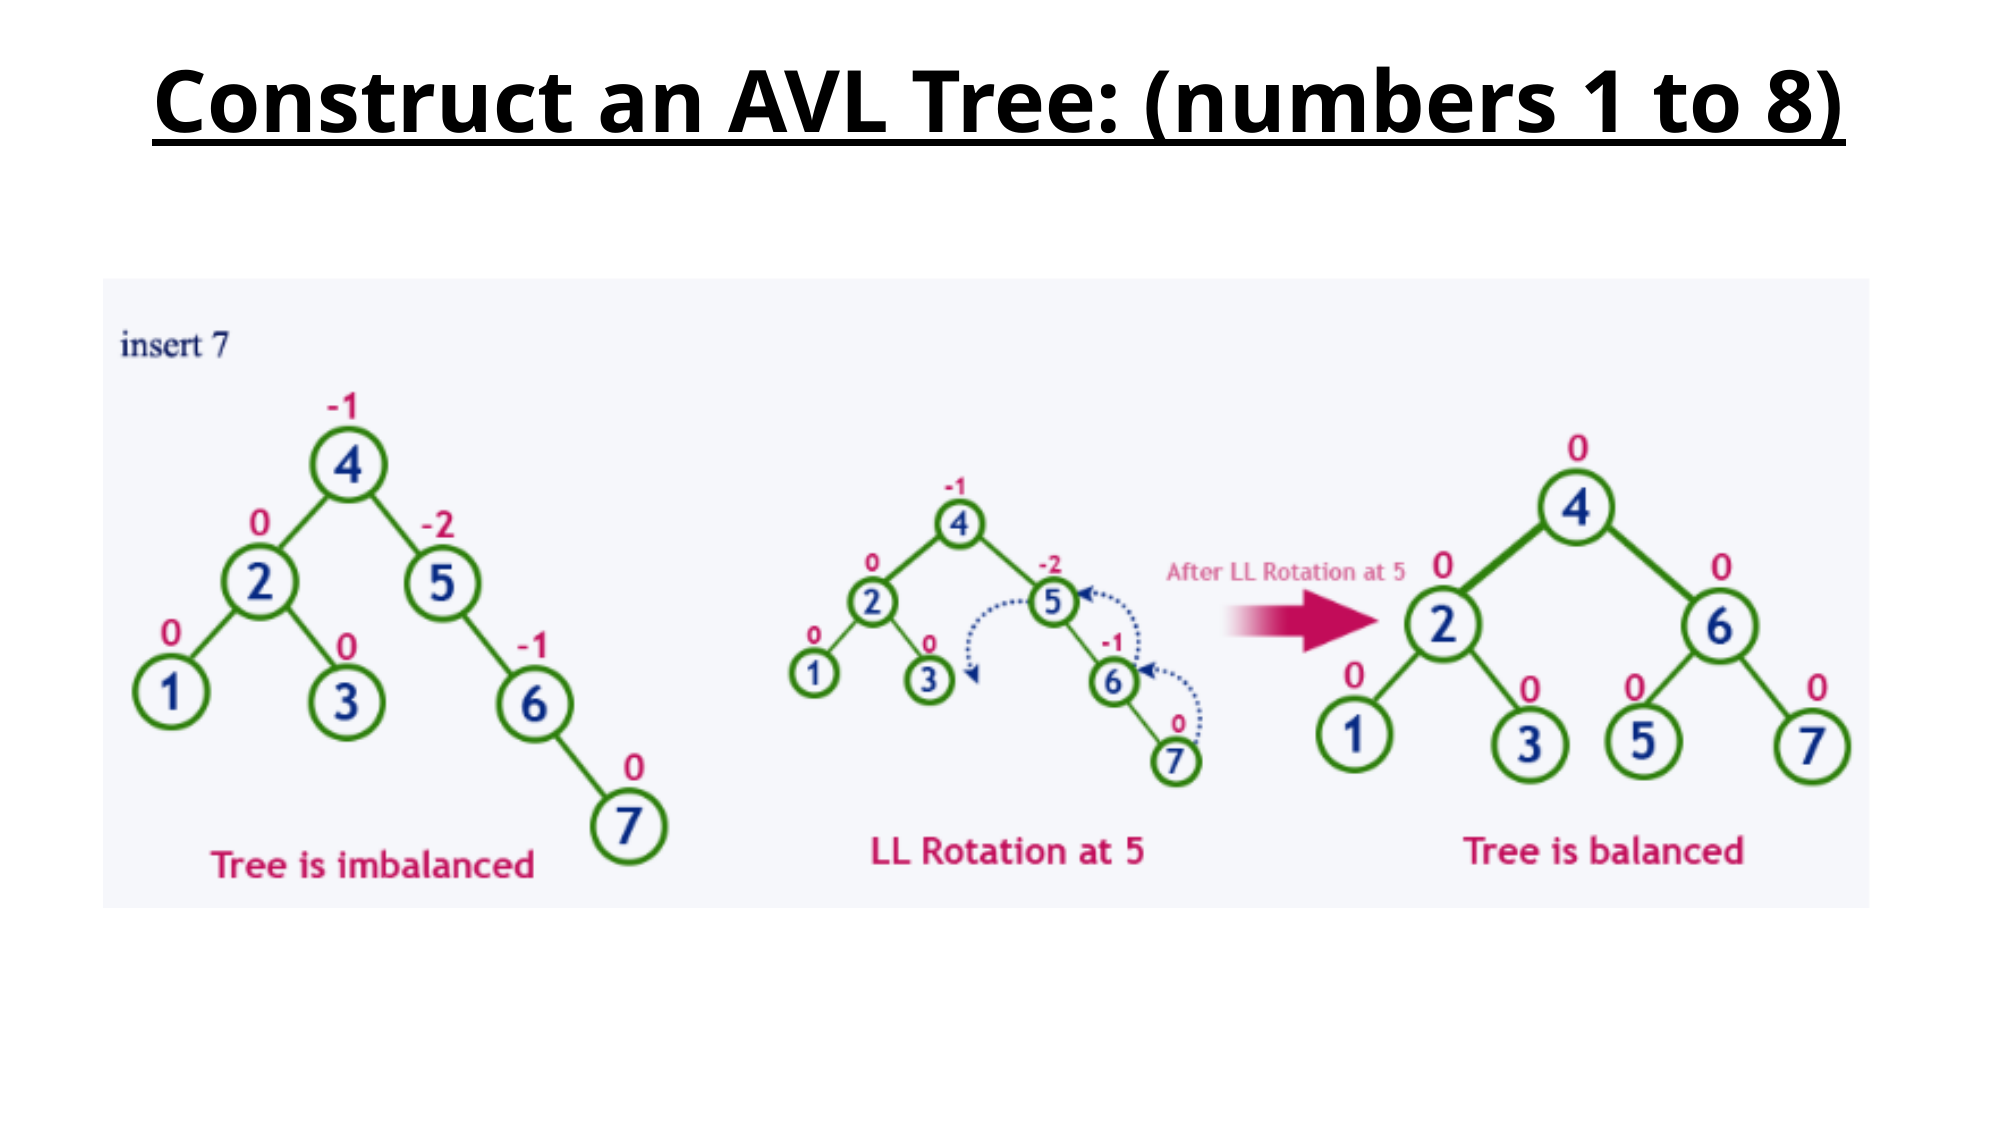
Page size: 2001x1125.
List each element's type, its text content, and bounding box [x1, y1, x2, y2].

picture [103, 277, 1897, 908]
title Construct an AVL Tree: (numbers 1 to 8) [137, 39, 1863, 171]
